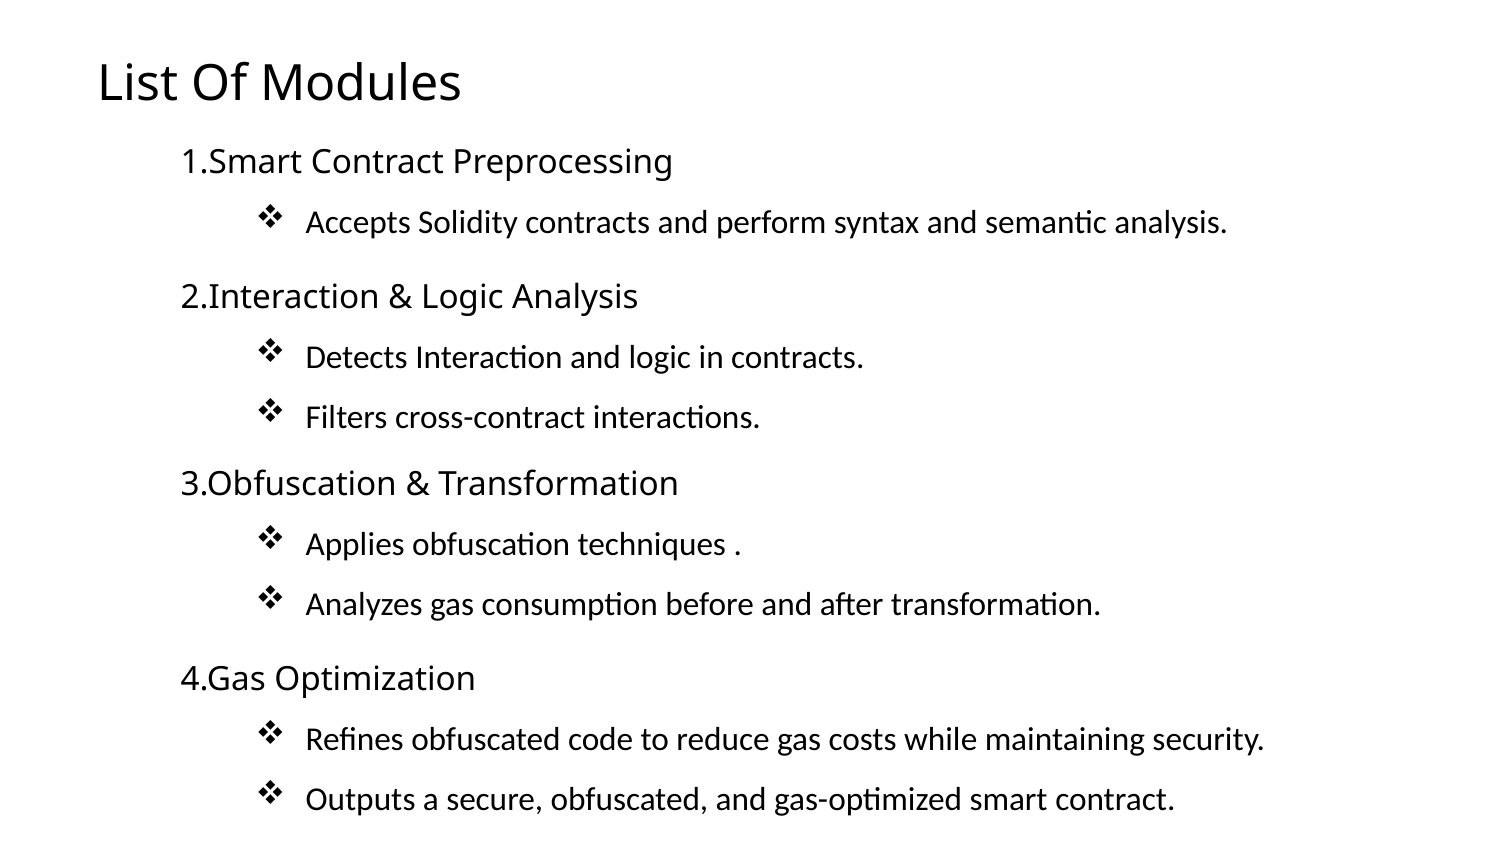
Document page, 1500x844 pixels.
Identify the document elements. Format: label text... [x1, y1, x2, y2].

list 1.Smart Contract Preprocessing Accepts Solidity contracts and perform syntax and semantic analysis. 2.Interaction & Logic Analysis Detects Interaction and logic in contracts. Filters cross-contract interactions. 3.Obfuscation & Transformation Applies obfuscation techniques . Analyzes gas consumption before and after transformation. 4.Gas Optimization Refines obfuscated code to reduce gas costs while maintaining security. Outputs a secure, obfuscated, and gas-optimized smart contract. [140, 105, 1405, 699]
title List Of Modules [82, 35, 1346, 130]
